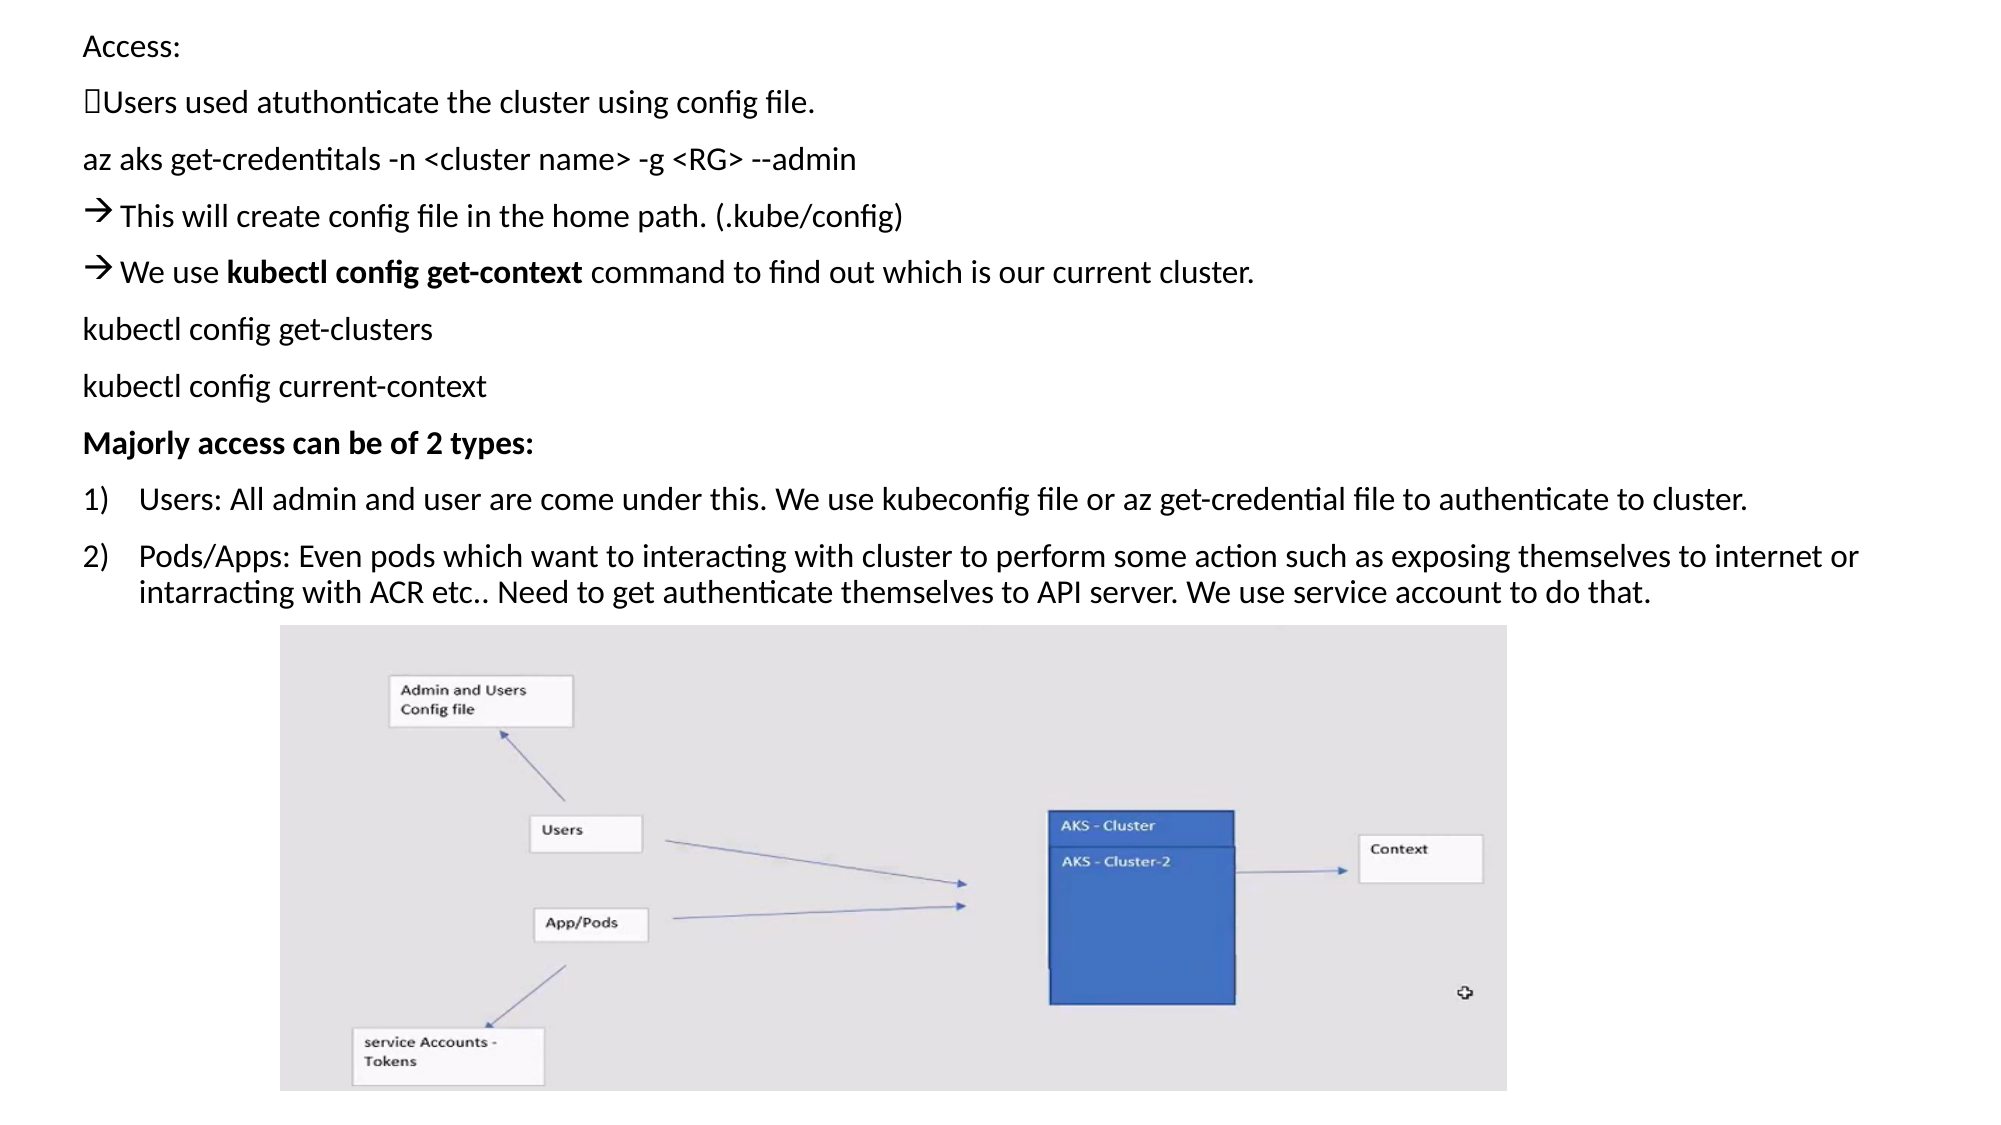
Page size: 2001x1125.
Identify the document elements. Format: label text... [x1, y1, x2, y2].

picture [280, 625, 1507, 1091]
list Access: Users used atuthonticate the cluster using config file. az aks get-credentitals -n <cluster name> -g <RG> --admin This will create config file in the home path. (.kube/config) We use kubectl config get-context command to find out which is our current cluster. kubectl config get-clusters kubectl config current-context Majorly access can be of 2 types: Users: All admin and user are come under this. We use kubeconfig file or az get-credential file to authenticate to cluster. Pods/Apps: Even pods which want to interacting with cluster to perform some action such as exposing themselves to internet or intarracting with ACR etc.. Need to get authenticate themselves to API server. We use service account to do that. [67, 21, 1946, 1091]
